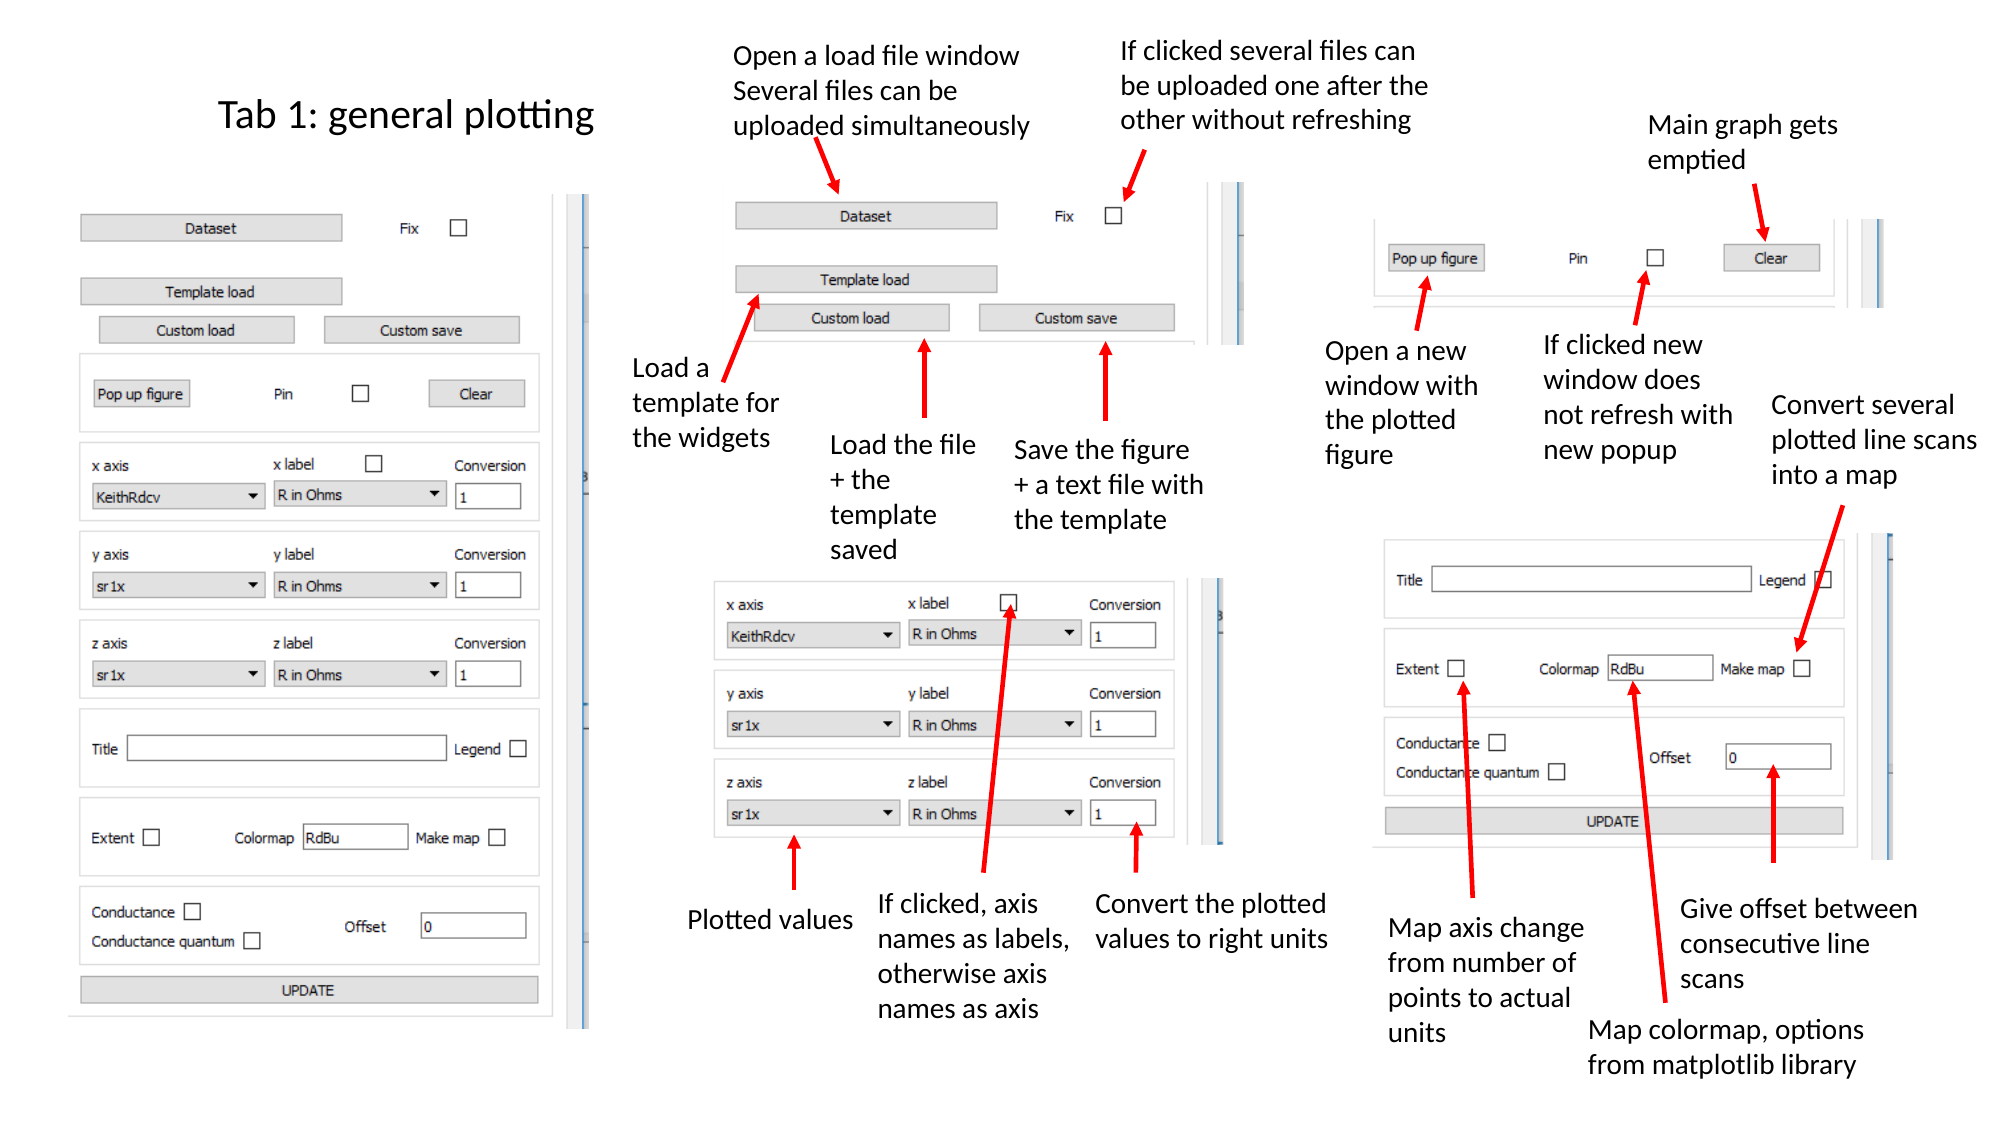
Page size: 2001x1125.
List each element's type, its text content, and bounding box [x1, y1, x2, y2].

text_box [815, 137, 839, 195]
text_box Open a load file window Several files can be uploaded simultaneously [718, 29, 1076, 149]
picture [68, 194, 589, 1029]
picture [1372, 533, 1894, 860]
text_box Open a new window with the plotted figure [1310, 323, 1535, 479]
picture [702, 578, 1224, 845]
text_box Load the file + the template saved [815, 417, 1000, 573]
text_box Map axis change from number of points to actual units [1373, 900, 1632, 1056]
text_box Give offset between consecutive line scans [1666, 881, 1939, 1002]
text_box If clicked several files can be uploaded one after the other without refreshing [1105, 23, 1463, 144]
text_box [983, 604, 1011, 873]
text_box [1796, 505, 1843, 653]
picture [1362, 219, 1884, 308]
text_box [1416, 275, 1428, 331]
text_box If clicked, axis names as labels, otherwise axis names as axis [862, 877, 1136, 1033]
text_box Save the figure + a text file with the template [1000, 422, 1224, 543]
text_box Map colormap, options from matplotlib library [1573, 1002, 1917, 1088]
text_box If clicked new window does not refresh with new popup [1528, 318, 1753, 473]
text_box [1754, 183, 1766, 242]
text_box Plotted values [672, 893, 862, 943]
text_box Convert several plotted line scans into a map [1756, 377, 2000, 498]
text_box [1463, 680, 1473, 898]
text_box Convert the plotted values to right units [1080, 877, 1354, 963]
text_box Main graph gets emptied [1632, 97, 1857, 183]
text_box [722, 293, 759, 383]
text_box Load a template for the widgets [617, 341, 829, 461]
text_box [1635, 270, 1647, 326]
picture [722, 182, 1244, 345]
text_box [1632, 680, 1666, 1003]
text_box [1123, 149, 1145, 203]
text_box Tab 1: general plotting [203, 79, 718, 144]
